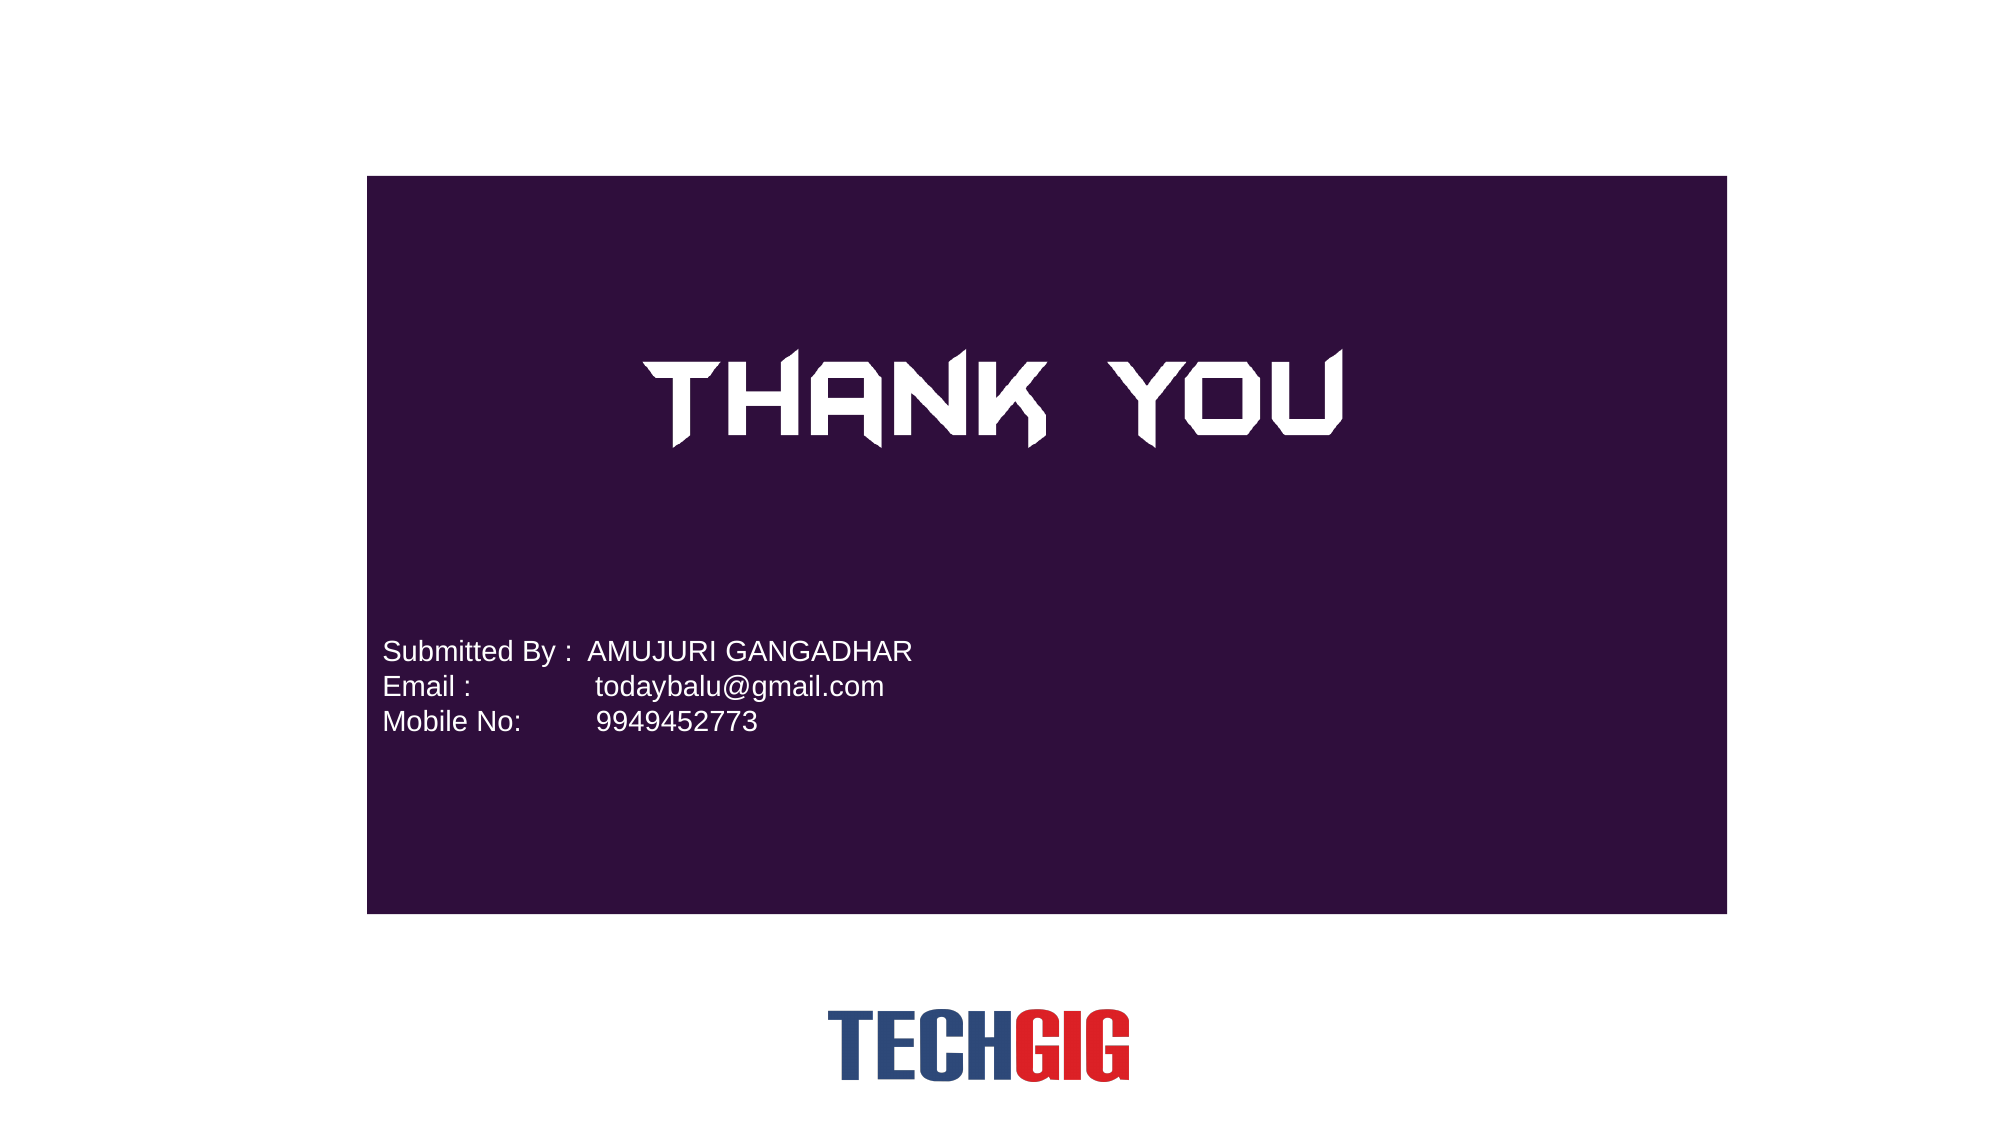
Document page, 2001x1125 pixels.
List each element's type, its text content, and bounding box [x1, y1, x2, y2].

text_box Submitted By : AMUJURI GANGADHAR Email : todaybalu@gmail.com Mobile No: 9949452773 [367, 175, 1728, 915]
picture [378, 269, 1617, 532]
text_box [346, 134, 1503, 310]
picture [828, 1009, 1129, 1082]
